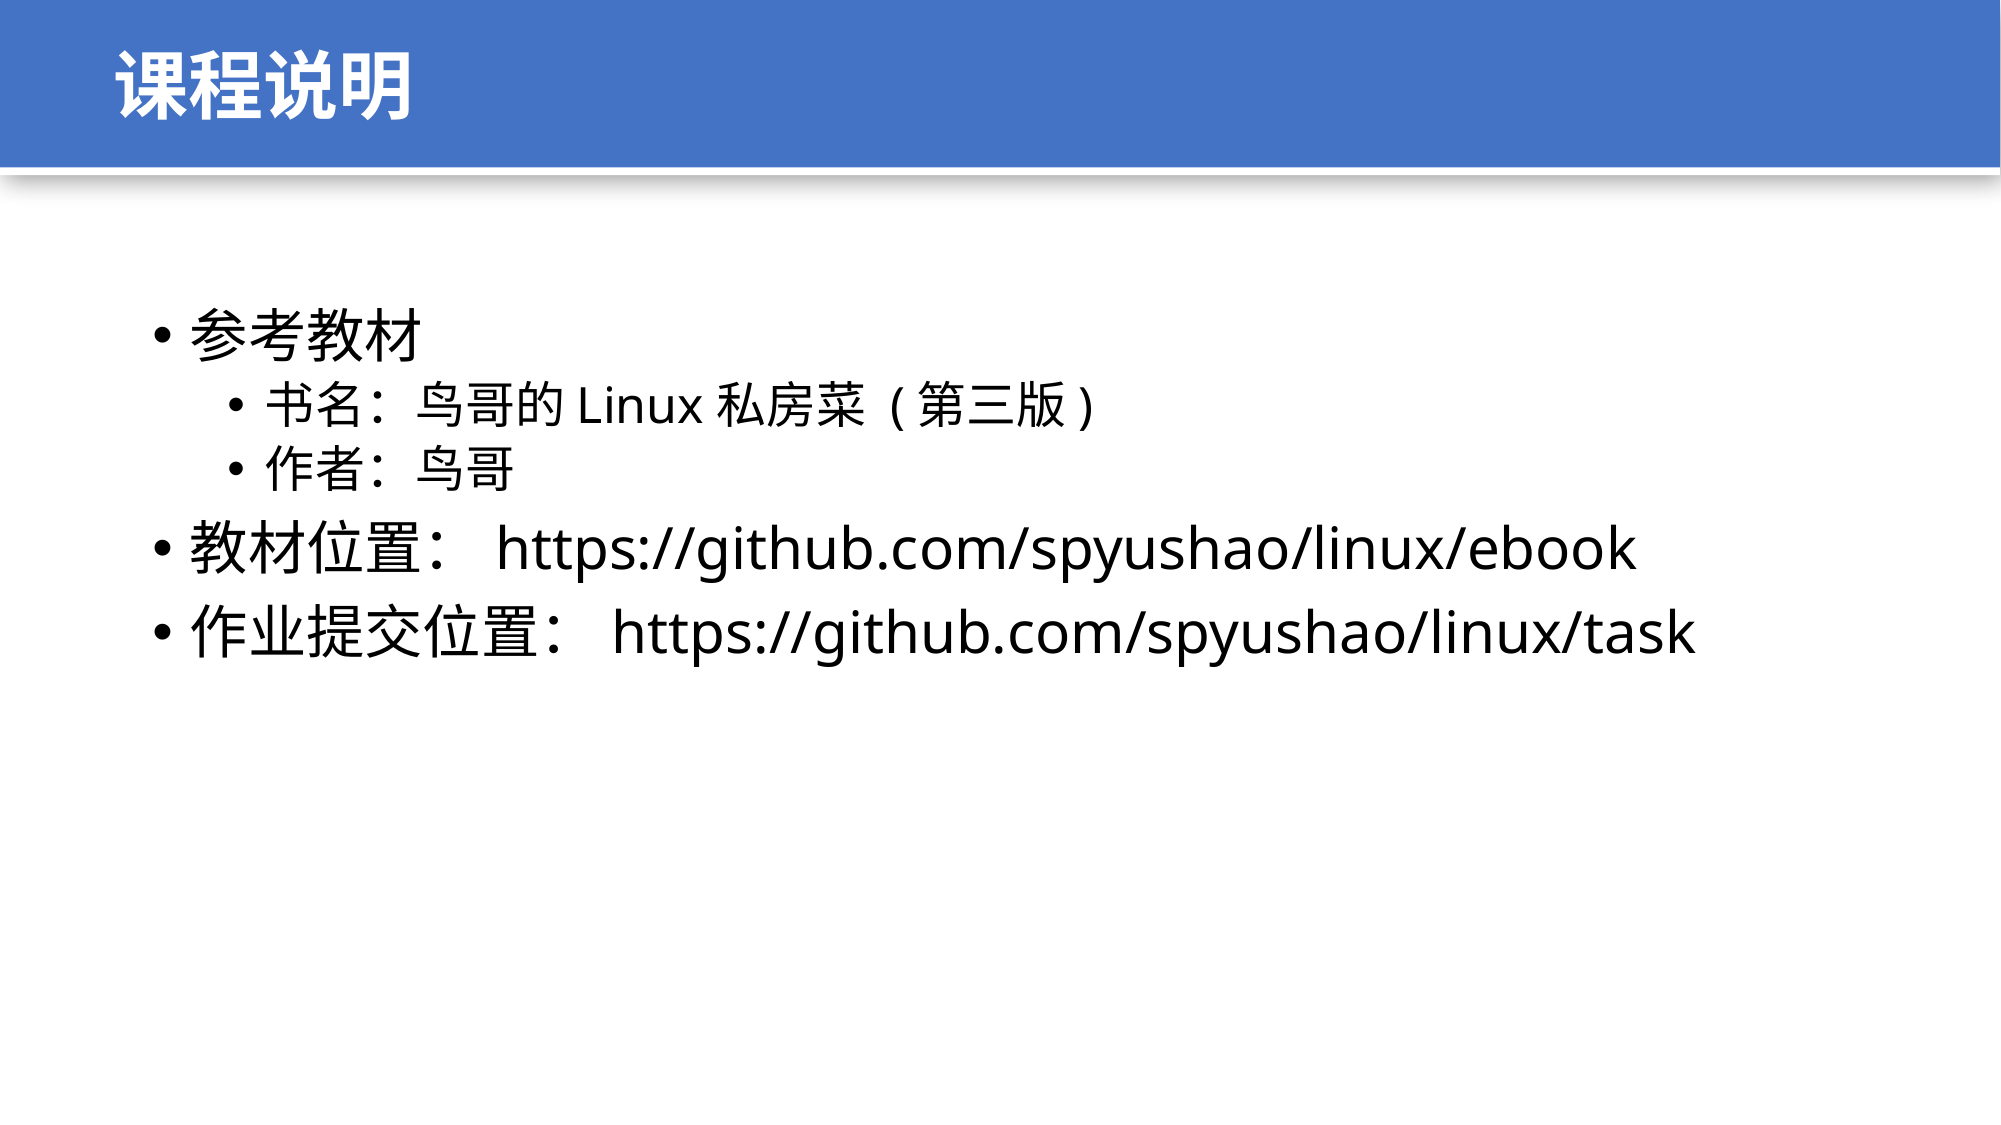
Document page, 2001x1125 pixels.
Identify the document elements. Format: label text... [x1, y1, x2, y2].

list 参考教材 书名：鸟哥的Linux私房菜 (第三版) 作者：鸟哥 教材位置：https://github.com/spyushao/linux/ebook 作业提交位置：https://github.com/spyushao/linux/task [137, 299, 1863, 1014]
text_box 课程说明 [99, 31, 793, 137]
